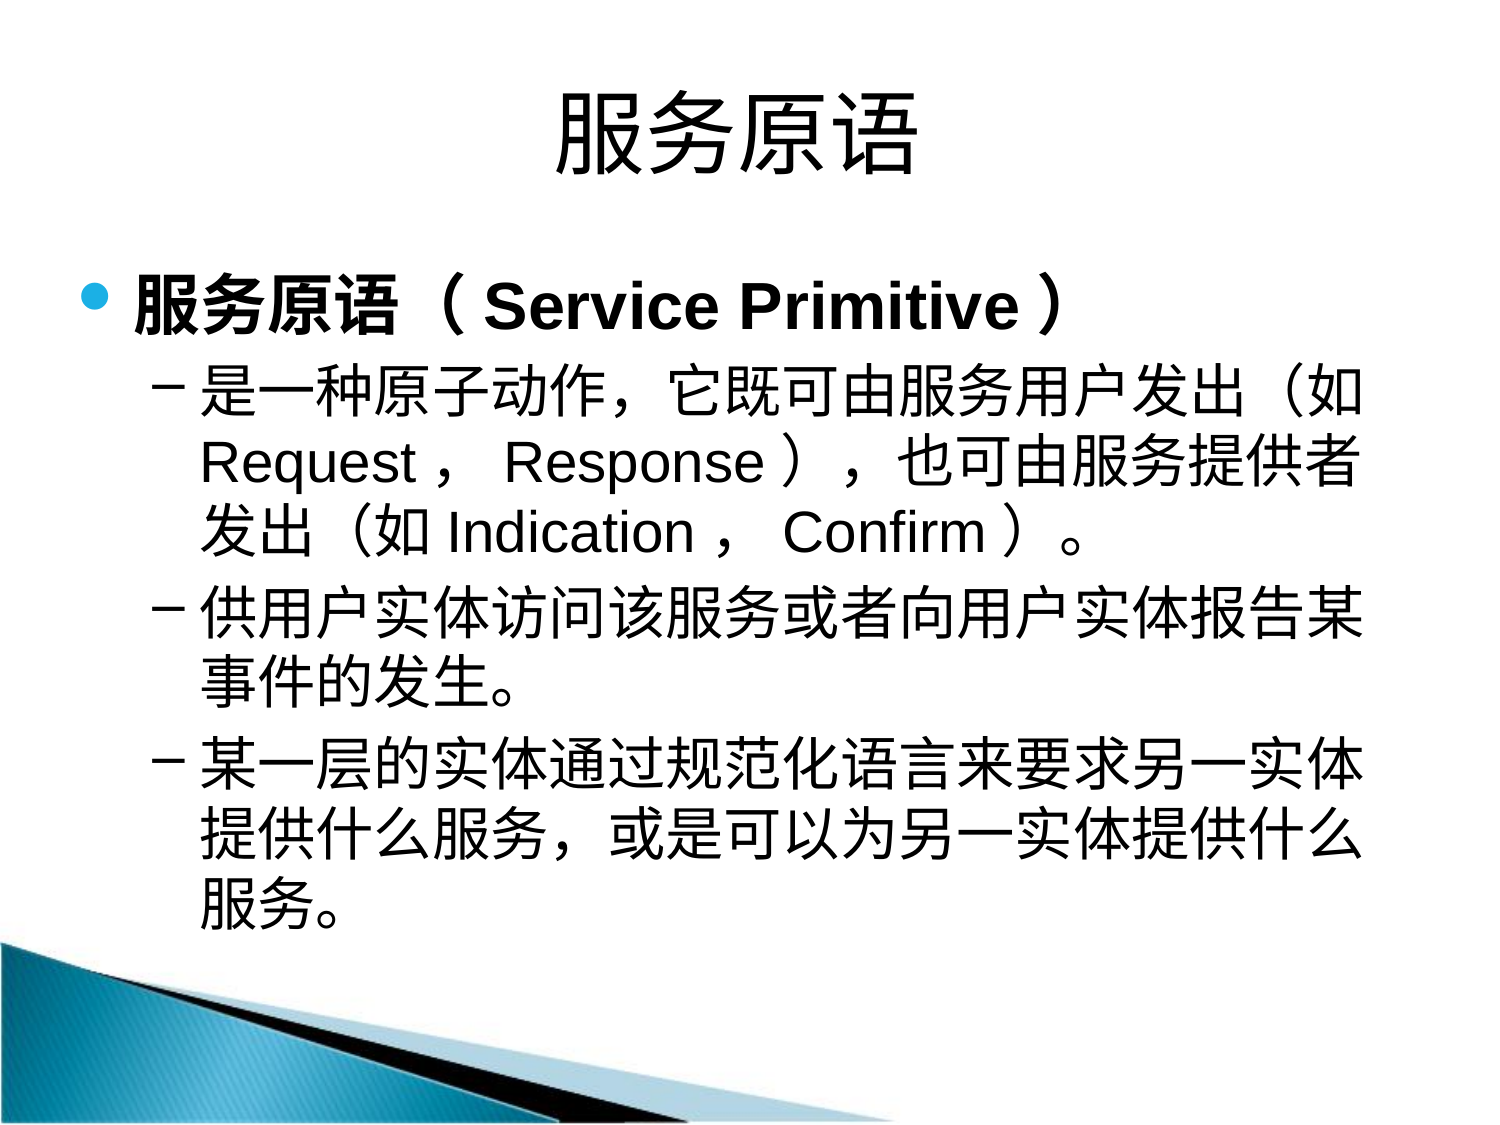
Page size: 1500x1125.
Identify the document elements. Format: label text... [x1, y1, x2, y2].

title 服务原语 [62, 37, 1413, 226]
list 服务原语（Service Primitive） 是一种原子动作，它既可由服务用户发出（如Request，Response），也可由服务提供者发出（如Indication，Confirm）。 供用户实体访问该服务或者向用户实体报告某事件的发生。 某一层的实体通过规范化语言来要求另一实体提供什么服务，或是可以为另一实体提供什么服务。 [62, 254, 1413, 998]
picture [0, 823, 914, 1125]
